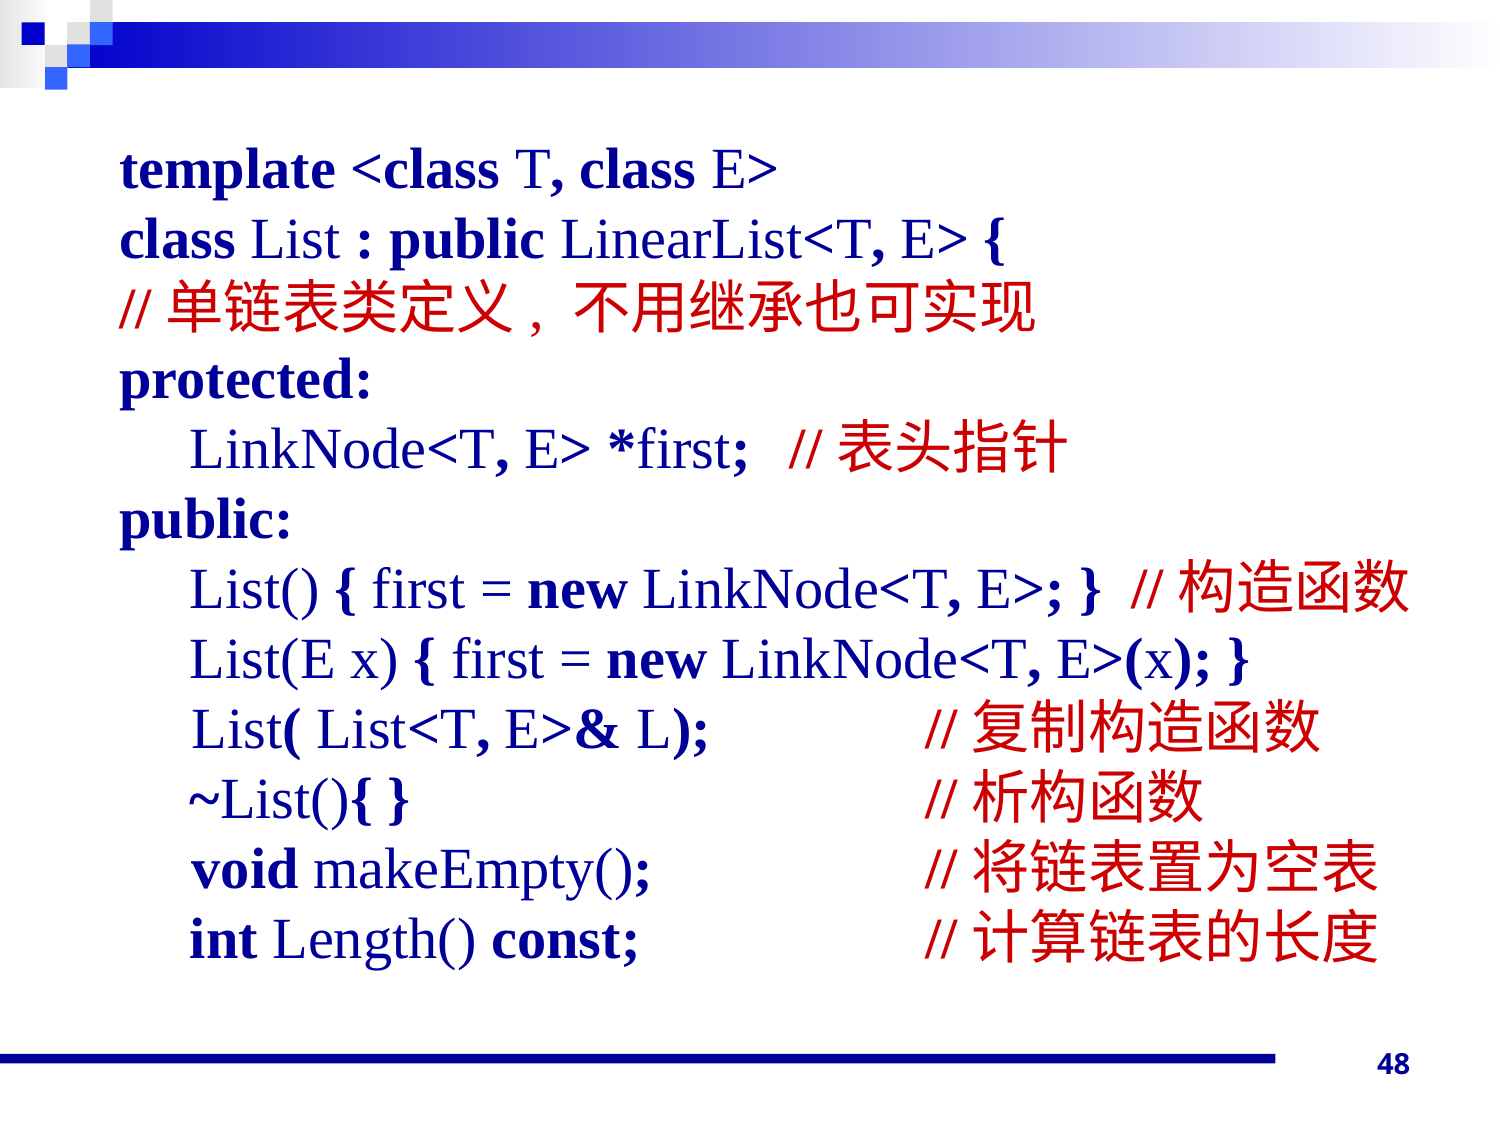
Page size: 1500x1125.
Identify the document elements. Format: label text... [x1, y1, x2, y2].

slide_number 48 [1074, 1017, 1425, 1093]
list template <class T, class E> class List : public LinearList<T, E> { //单链表类定义, 不用继承也可实现 protected: LinkNode<T, E> *first; //表头指针 public: List() { first = new LinkNode<T, E>; } //构造函数 List(E x) { first = new LinkNode<T, E>(x); } List( List<T, E>& L); //复制构造函数 ~List(){ } //析构函数 void makeEmpty(); //将链表置为空表 int Length() const; //计算链表的长度 [104, 122, 1459, 998]
